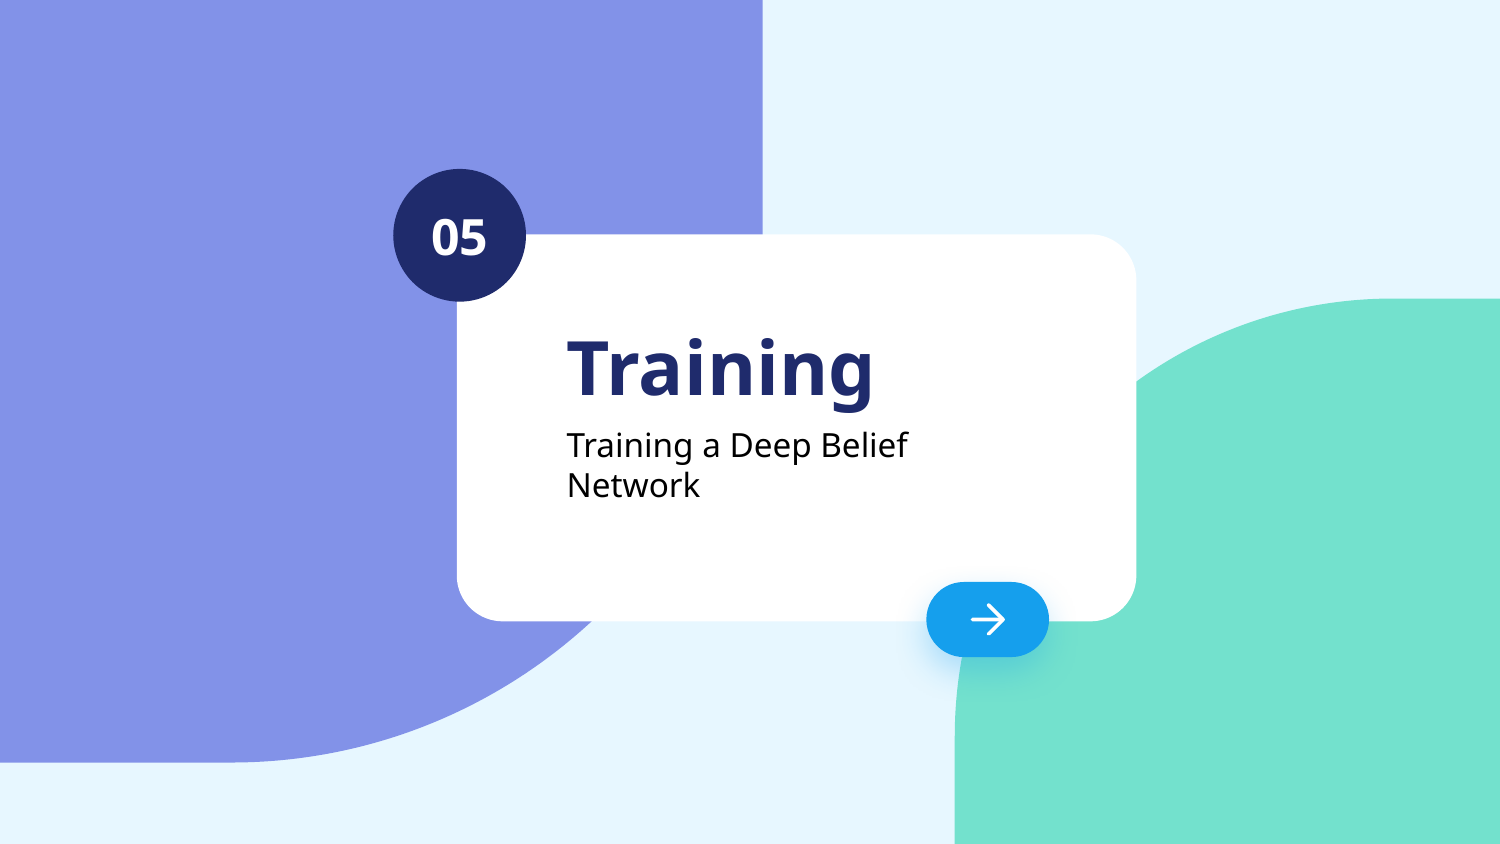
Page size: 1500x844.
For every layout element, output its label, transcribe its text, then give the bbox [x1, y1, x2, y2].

text_box [518, 203, 527, 267]
text_box [456, 234, 1137, 622]
text_box [403, 270, 517, 302]
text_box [926, 581, 1050, 658]
subtitle Training a Deep Belief Network [551, 408, 1019, 541]
title 05 [401, 200, 518, 270]
text_box [403, 168, 516, 200]
text_box [393, 204, 401, 267]
title Training [551, 296, 1080, 434]
